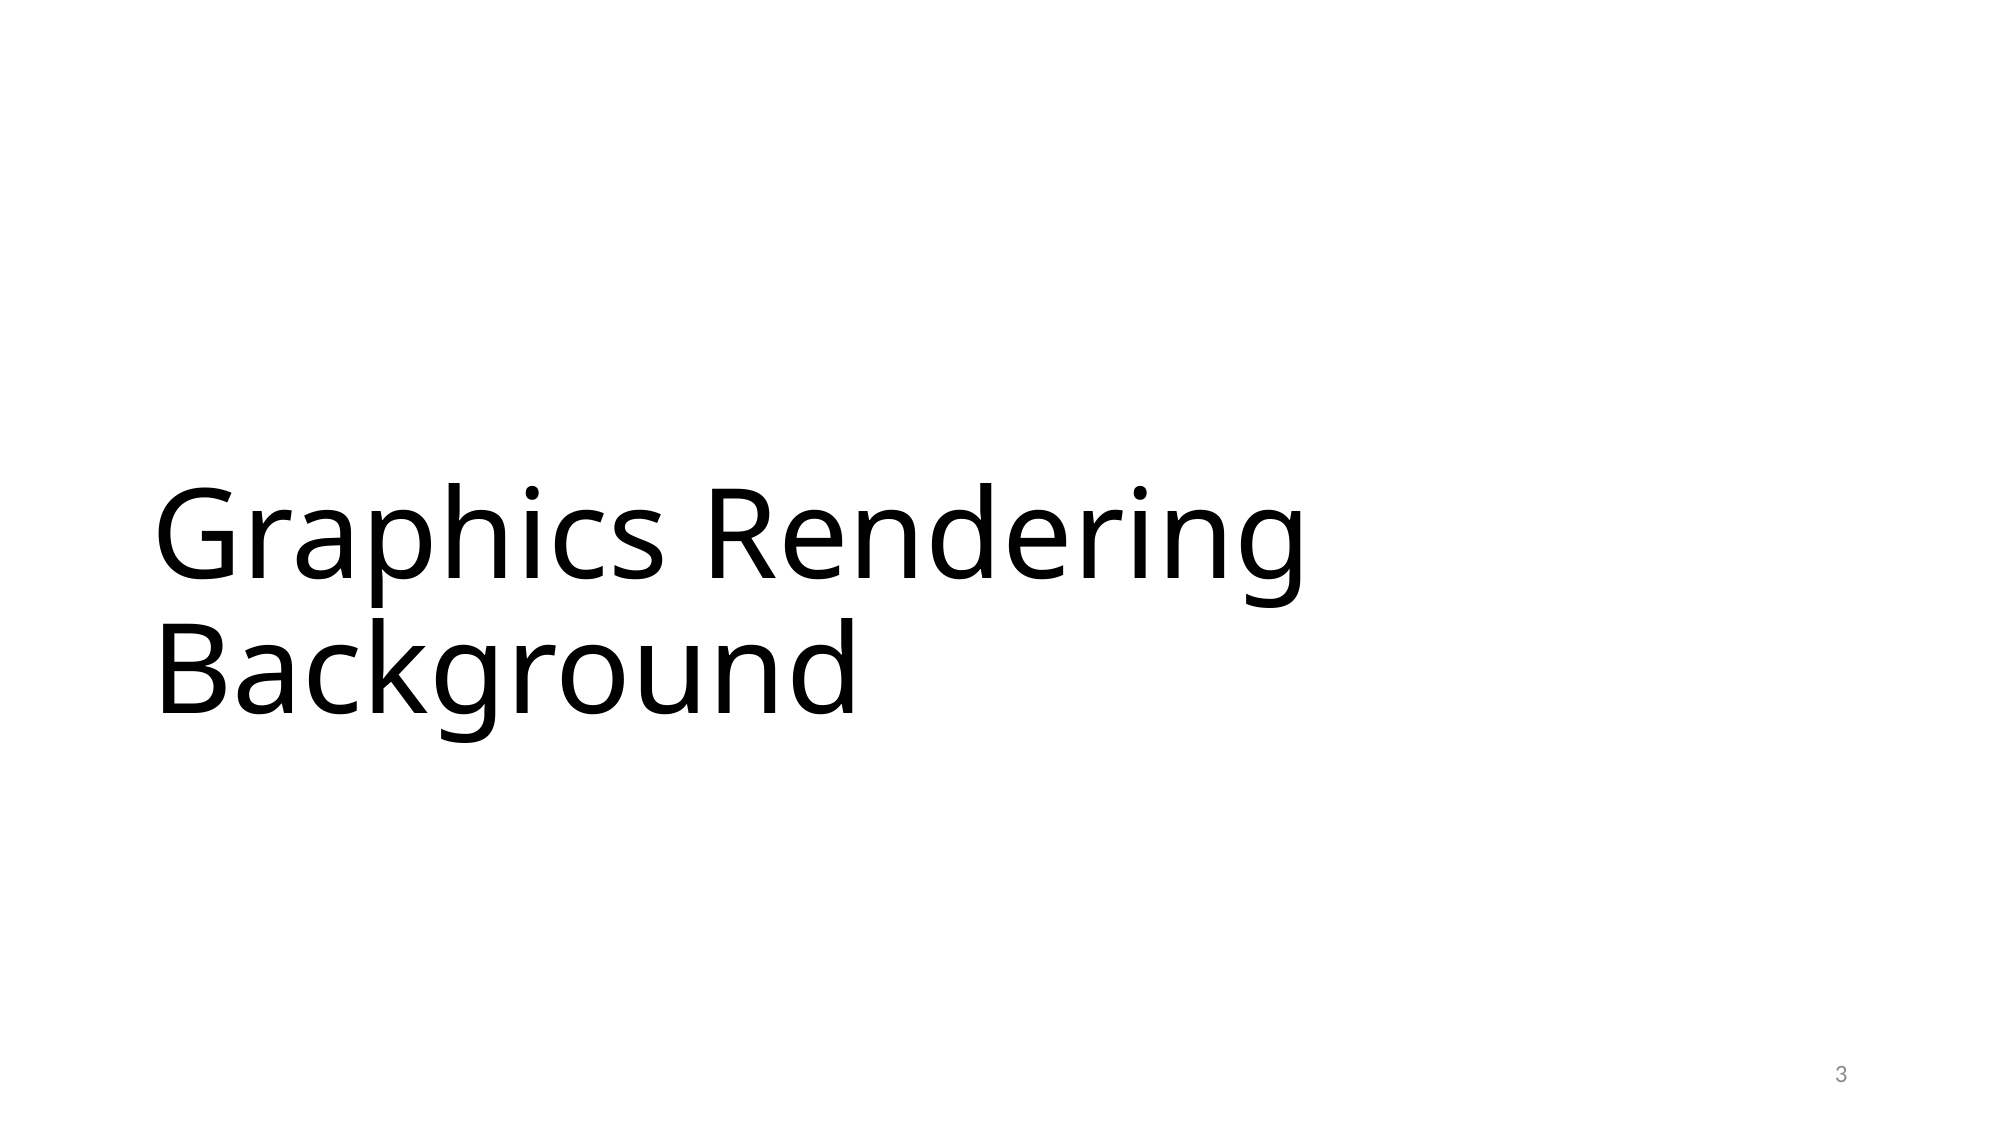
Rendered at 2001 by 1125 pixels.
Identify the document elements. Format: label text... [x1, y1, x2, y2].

slide_number 3 [1412, 1042, 1863, 1103]
title Graphics Rendering Background [136, 280, 1862, 749]
